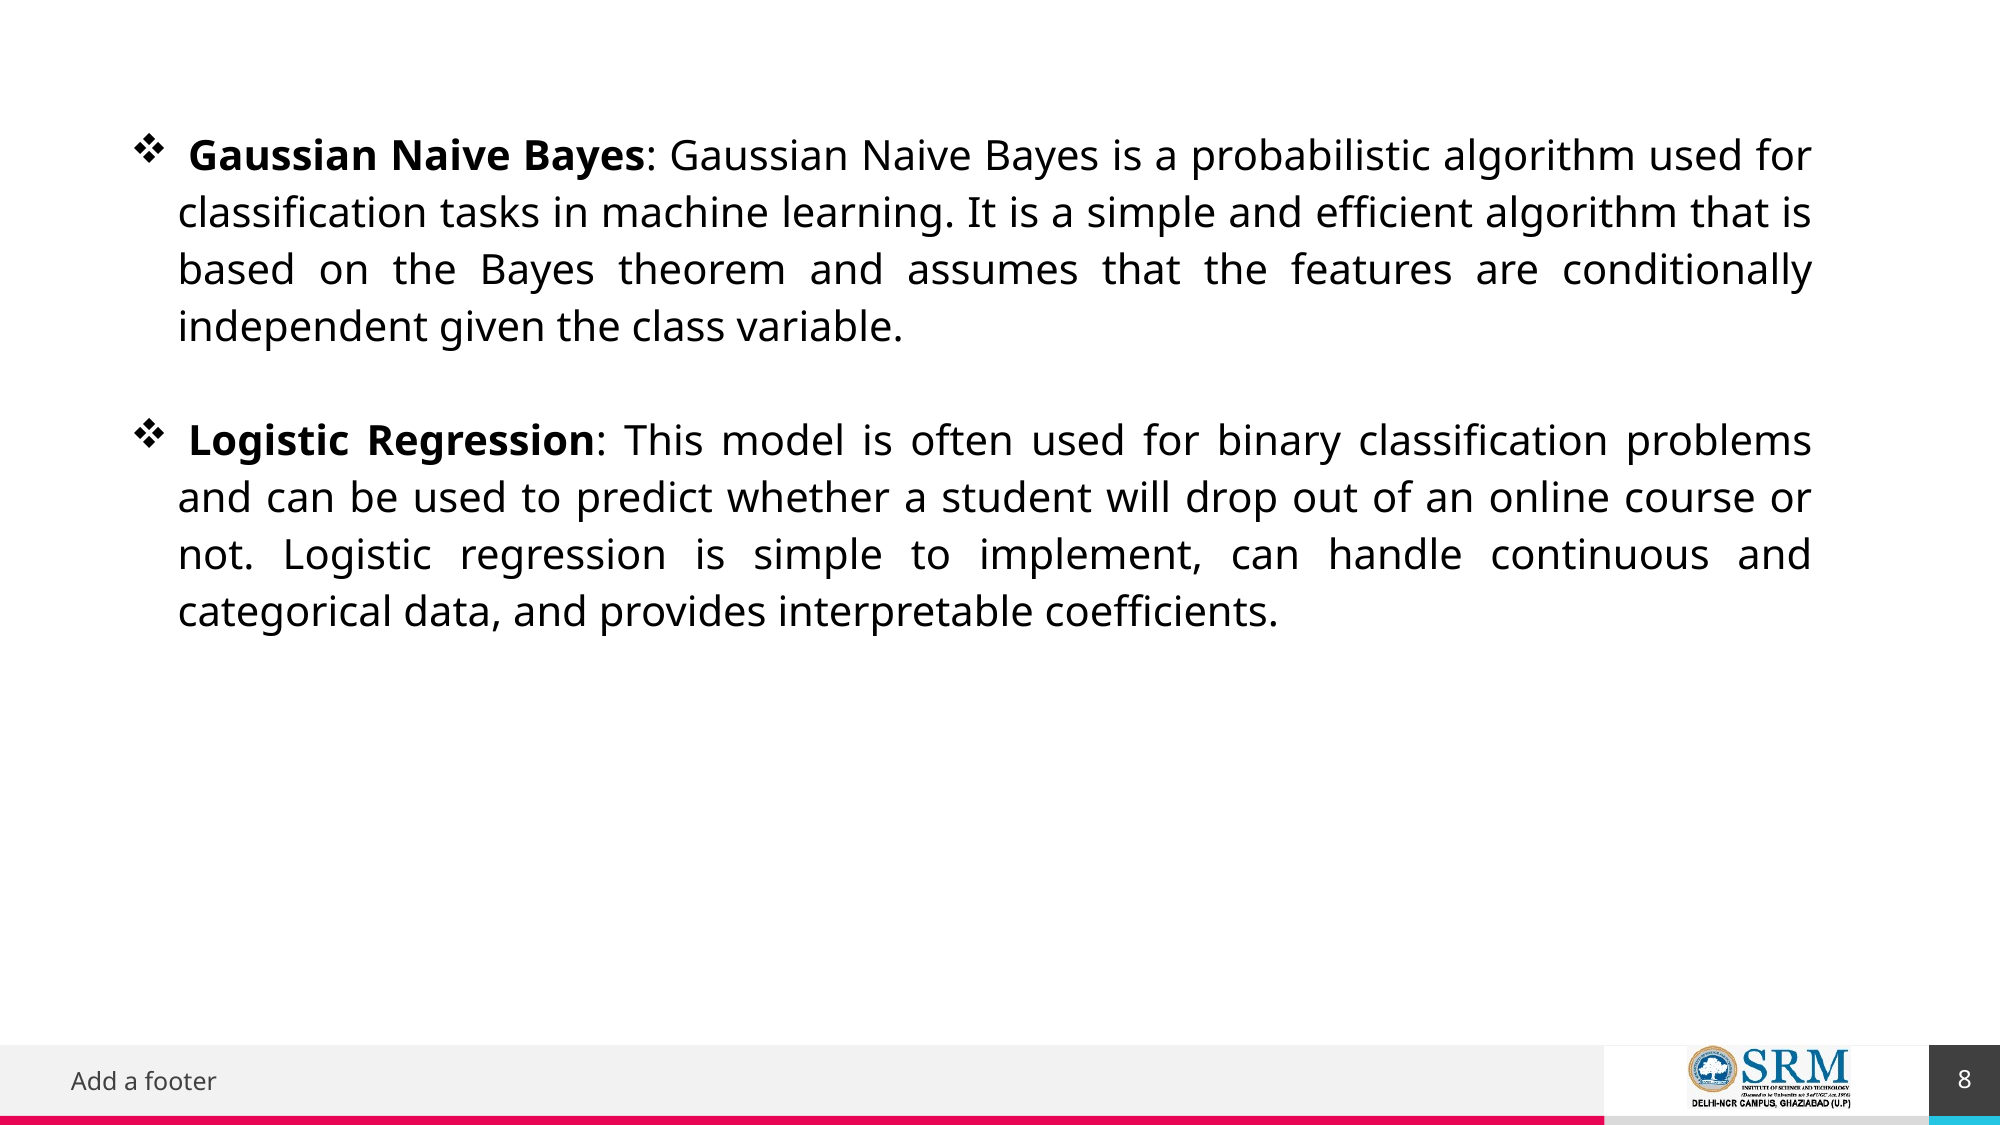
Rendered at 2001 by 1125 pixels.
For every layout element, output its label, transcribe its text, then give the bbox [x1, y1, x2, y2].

footer Add a footer [70, 1056, 1000, 1105]
picture [1687, 1045, 1851, 1109]
slide_number 8 [1929, 1045, 2000, 1116]
table_header Gaussian Naive Bayes: Gaussian Naive Bayes is a probabilistic algorithm used for classification tasks in machine learning. It is a simple and efficient algorithm that is based on the Bayes theorem and assumes that the features are conditionally independent given the class variable. Logistic Regression: This model is often used for binary classification problems and can be used to predict whether a student will drop out of an online course or not. Logistic regression is simple to implement, can handle continuous and categorical data, and provides interpretable coefficients. [116, 118, 1828, 922]
